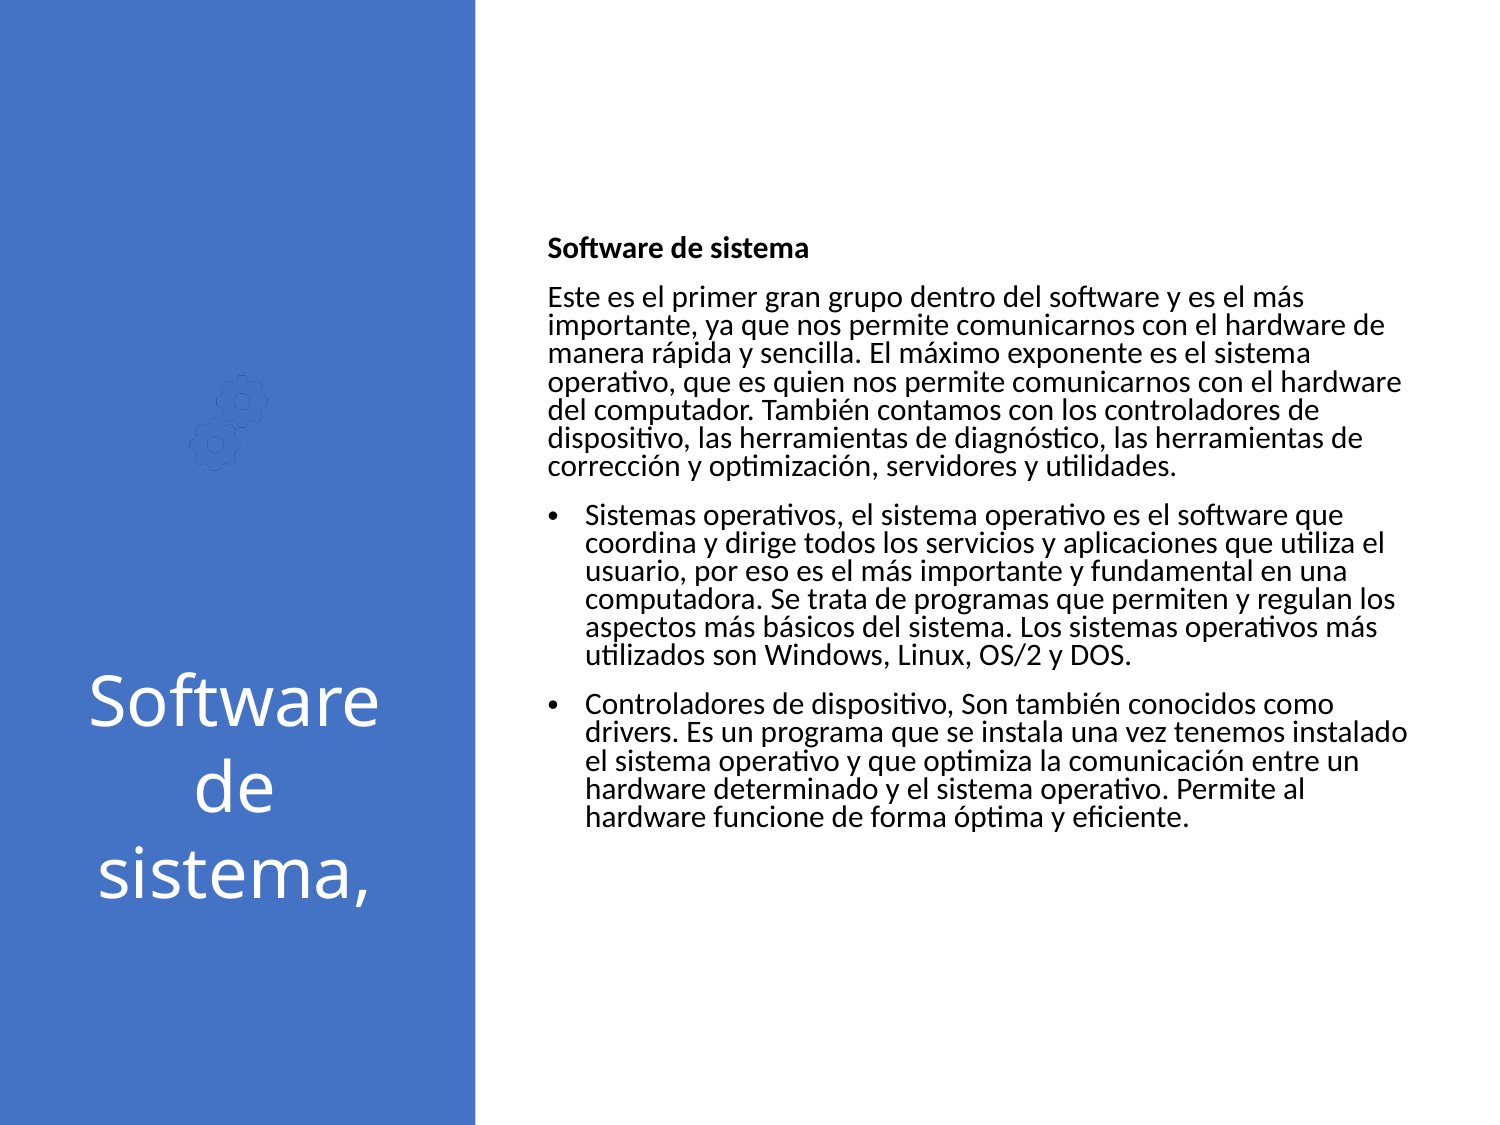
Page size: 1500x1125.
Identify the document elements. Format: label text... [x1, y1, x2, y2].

title Software de sistema, [38, 563, 432, 1014]
picture [172, 366, 285, 480]
text_box [0, 0, 476, 1125]
list Software de sistema Este es el primer gran grupo dentro del software y es el más importante, ya que nos permite comunicarnos con el hardware de manera rápida y sencilla. El máximo exponente es el sistema operativo, que es quien nos permite comunicarnos con el hardware del computador. También contamos con los controladores de dispositivo, las herramientas de diagnóstico, las herramientas de corrección y optimización, servidores y utilidades. Sistemas operativos, el sistema operativo es el software que coordina y dirige todos los servicios y aplicaciones que utiliza el usuario, por eso es el más importante y fundamental en una computadora. Se trata de programas que permiten y regulan los aspectos más básicos del sistema. Los sistemas operativos más utilizados son Windows, Linux, OS/2 y DOS. Controladores de dispositivo, Son también conocidos como drivers. Es un programa que se instala una vez tenemos instalado el sistema operativo y que optimiza la comunicación entre un hardware determinado y el sistema operativo. Permite al hardware funcione de forma óptima y eficiente. [532, 105, 1430, 1013]
